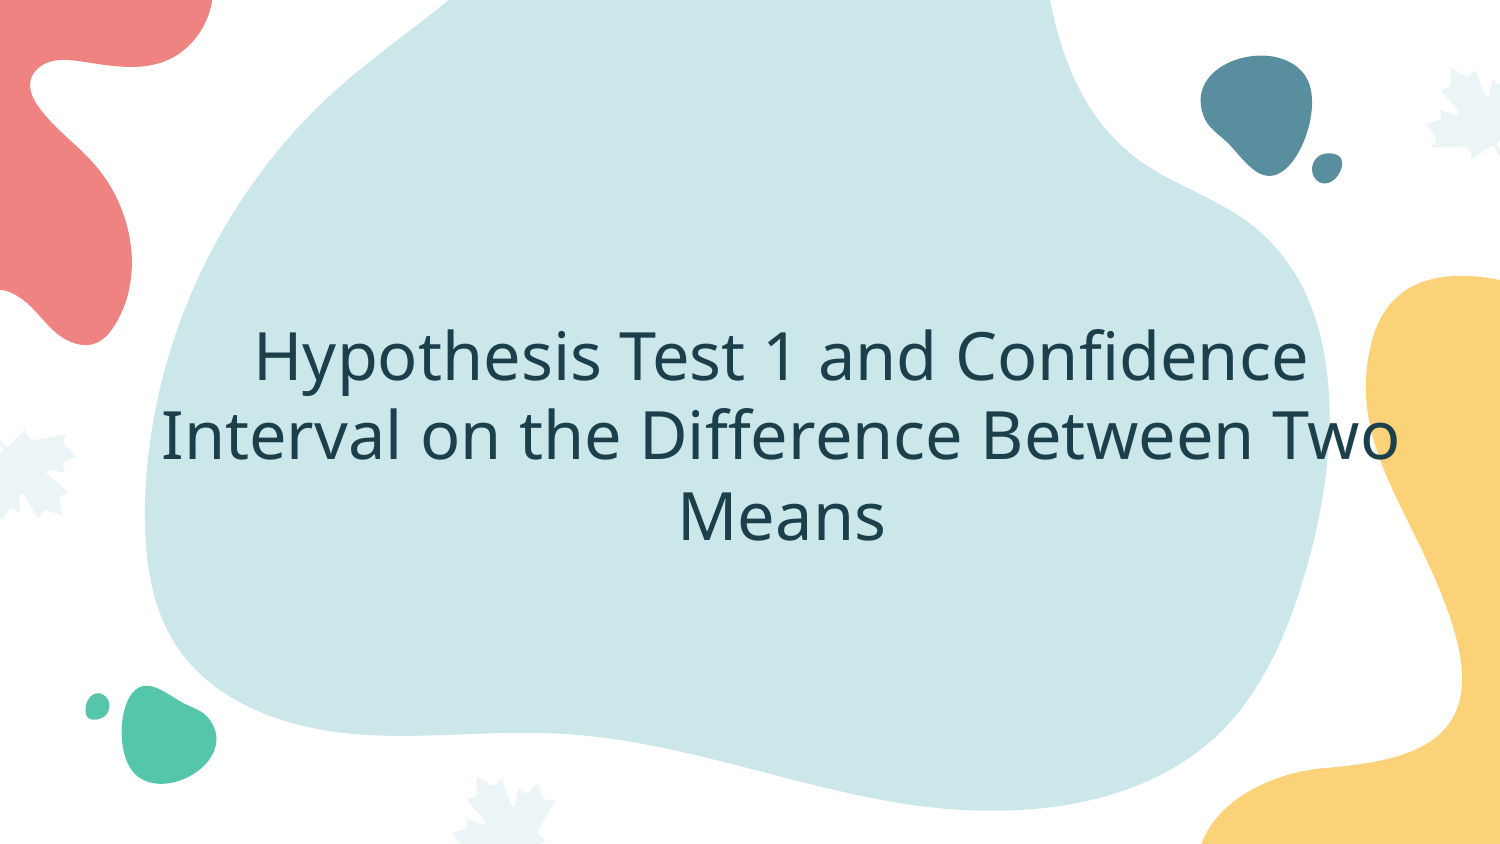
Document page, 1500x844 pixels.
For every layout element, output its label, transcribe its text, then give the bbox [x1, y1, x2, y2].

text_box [1191, 34, 1349, 200]
title Hypothesis Test 1 and Confidence Interval on the Difference Between Two Means [126, 243, 1437, 623]
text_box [75, 655, 233, 809]
